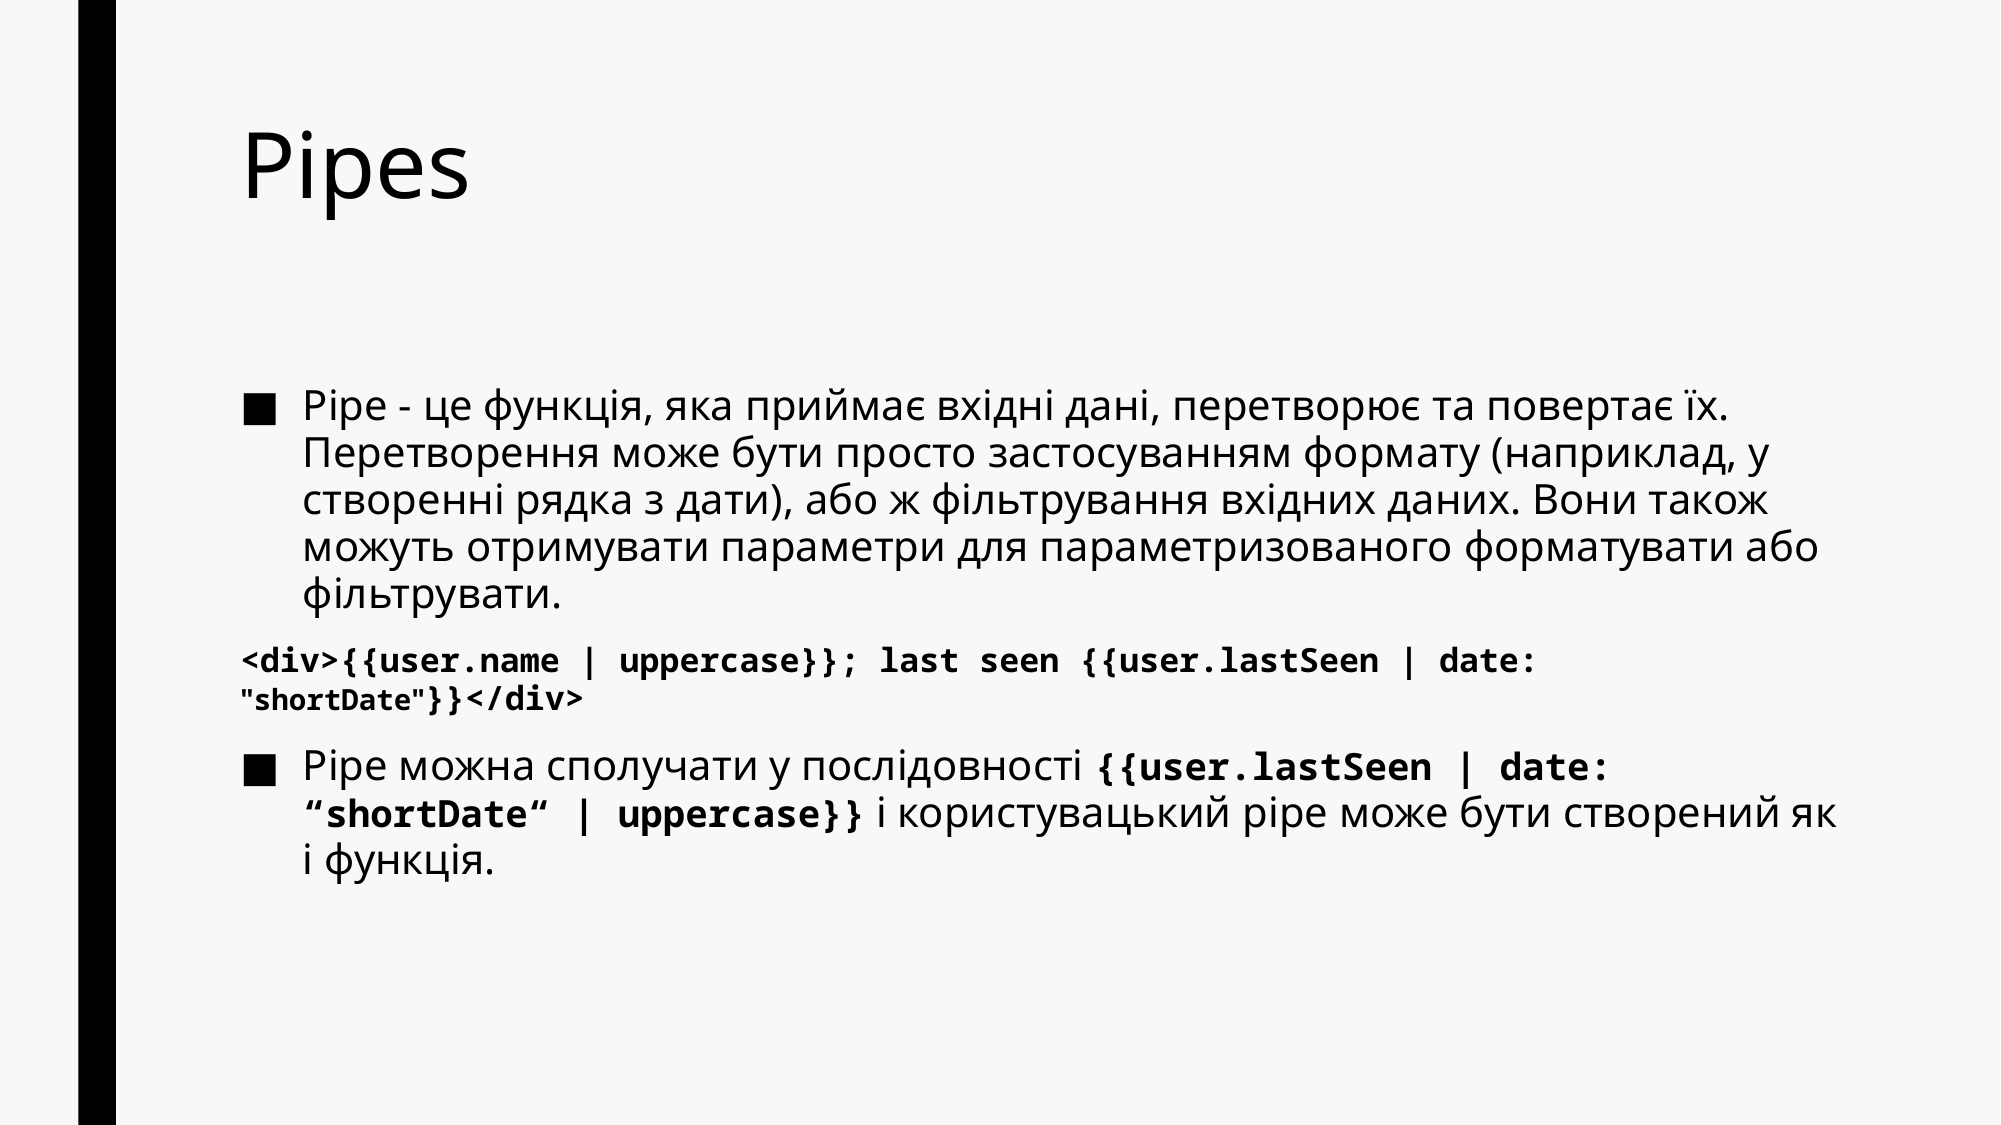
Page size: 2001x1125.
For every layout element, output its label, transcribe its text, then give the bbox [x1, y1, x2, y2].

title Pipes [225, 112, 1800, 357]
list Pipe - це функція, яка приймає вхідні дані, перетворює та повертає їх. Перетворення може бути просто застосуванням формату (наприклад, у створенні рядка з дати), або ж фільтрування вхідних даних. Вони також можуть отримувати параметри для параметризованого форматувати або фільтрувати. <div>{{user.name | uppercase}}; last seen {{user.lastSeen | date: "shortDate"}}</div> Pipe можна сполучати у послідовності {{user.lastSeen | date: “shortDate“ | uppercase}} і користувацький pipe може бути створений як і функція. [225, 375, 1858, 963]
